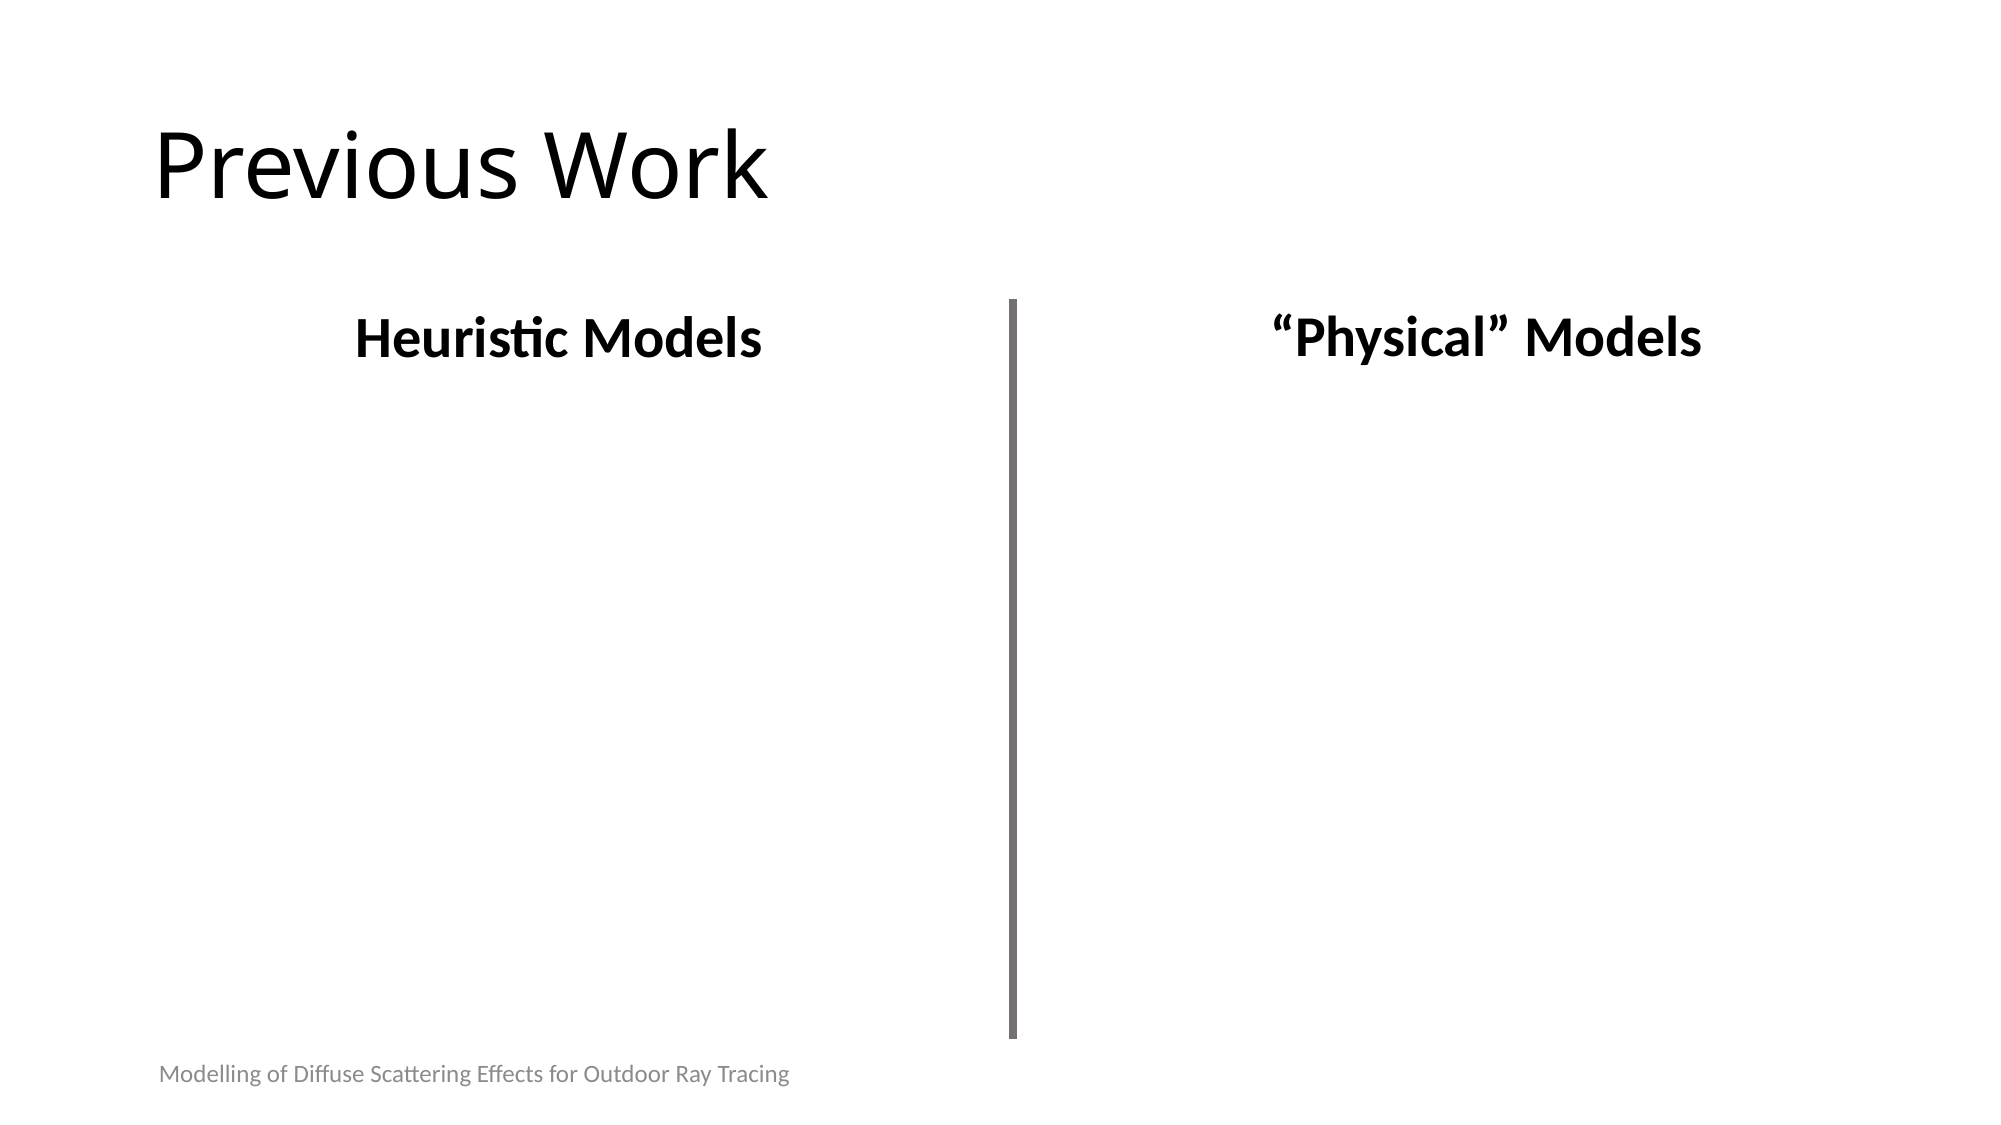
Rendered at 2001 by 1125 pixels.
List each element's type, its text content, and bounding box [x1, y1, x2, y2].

title Previous Work [137, 59, 1863, 278]
footer Modelling of Diffuse Scattering Effects for Outdoor Ray Tracing [137, 1039, 813, 1106]
